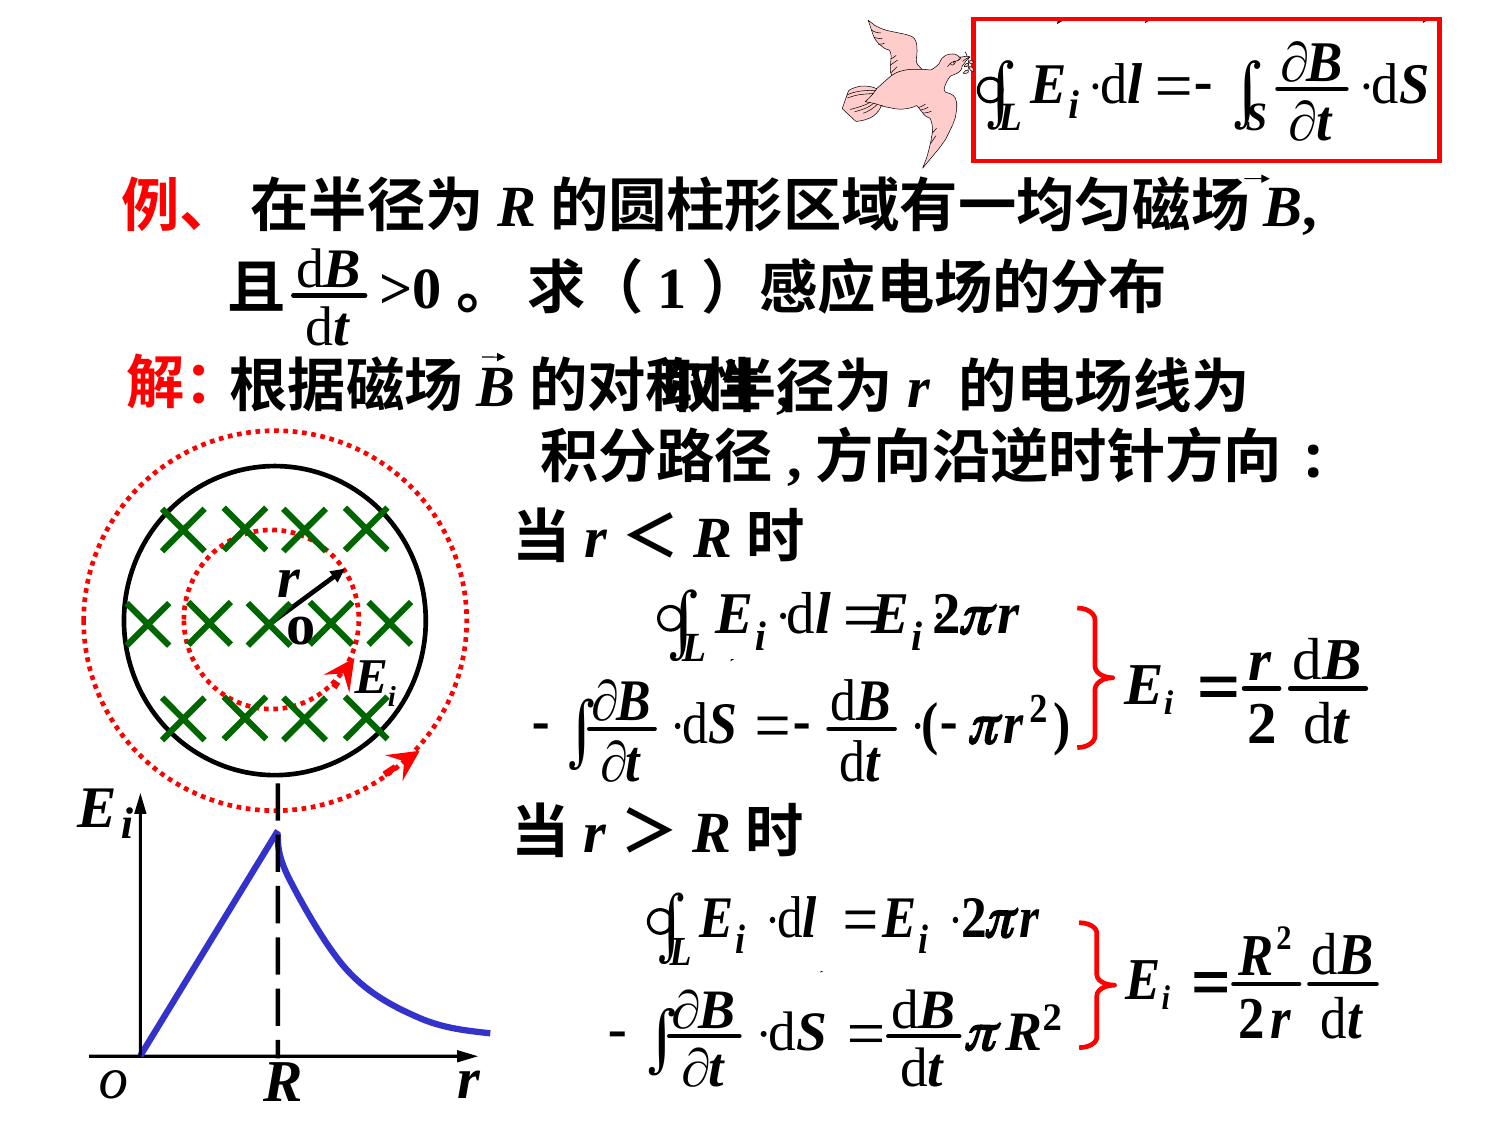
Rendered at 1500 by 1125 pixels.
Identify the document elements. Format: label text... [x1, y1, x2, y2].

text_box 根据磁场B的对称性, [214, 341, 525, 426]
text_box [1114, 910, 1388, 1065]
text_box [91, 1058, 142, 1114]
text_box [277, 833, 491, 1034]
text_box 当r＞R时 [496, 786, 910, 872]
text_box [251, 1046, 317, 1112]
text_box 例、 在半径为R的圆柱形区域有一均匀磁场B, 且 >0。 求（1）感应电场的分布 [106, 160, 1476, 327]
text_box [288, 238, 370, 353]
text_box [83, 531, 106, 710]
text_box 当r＜R时 [497, 491, 1095, 577]
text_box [111, 465, 426, 776]
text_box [604, 970, 1067, 1093]
text_box [177, 784, 373, 811]
text_box [431, 510, 467, 732]
text_box [1077, 608, 1107, 748]
text_box r [443, 1032, 496, 1118]
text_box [648, 876, 1046, 972]
text_box [1244, 178, 1270, 183]
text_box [841, 18, 1438, 170]
text_box 解： [112, 338, 283, 423]
text_box 取半径为r 的电场线为 积分路径,方向沿逆时针方向: [525, 341, 1475, 496]
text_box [65, 767, 145, 853]
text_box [1112, 619, 1379, 759]
text_box [1079, 922, 1109, 1048]
text_box [166, 430, 384, 464]
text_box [333, 636, 435, 712]
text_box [658, 572, 1029, 657]
text_box [482, 352, 506, 362]
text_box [528, 658, 1074, 788]
